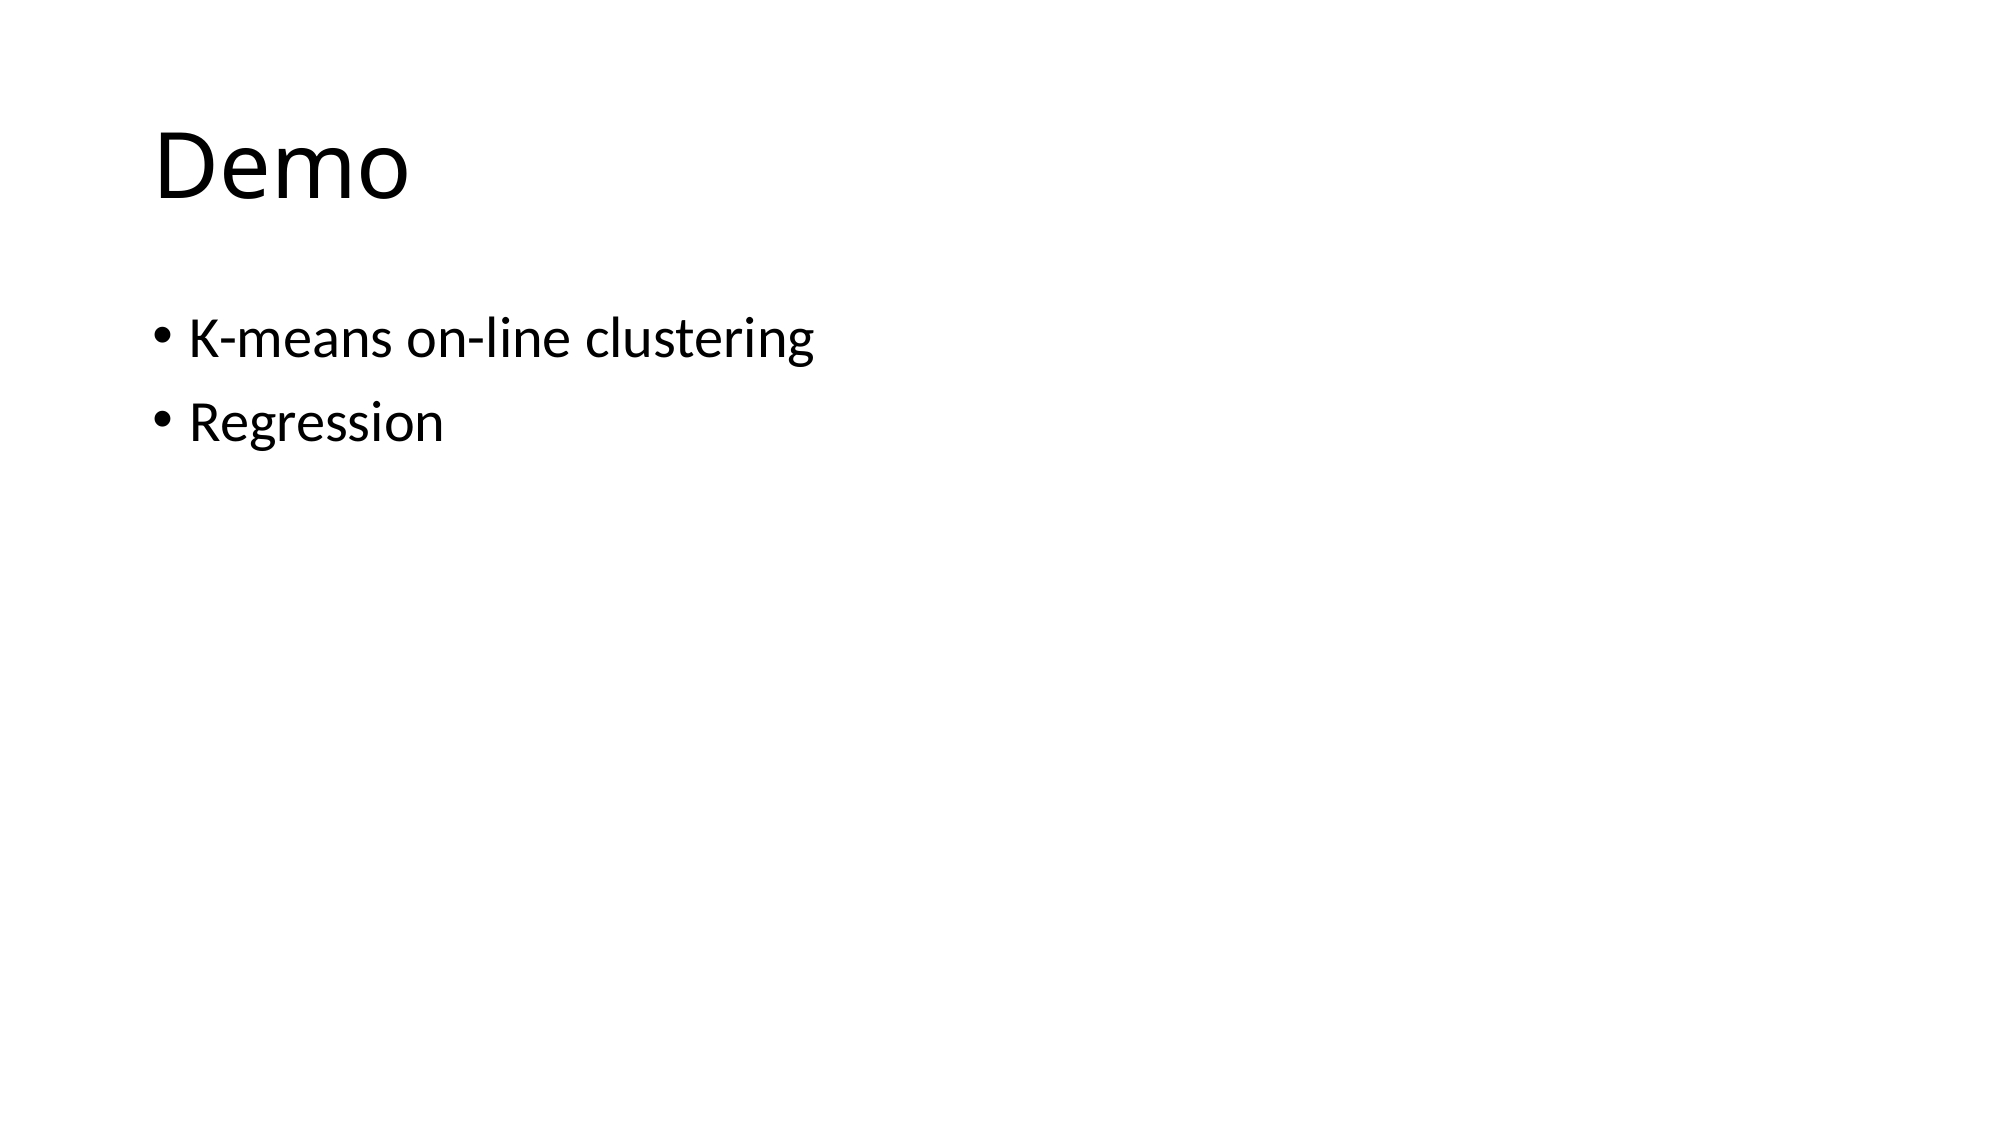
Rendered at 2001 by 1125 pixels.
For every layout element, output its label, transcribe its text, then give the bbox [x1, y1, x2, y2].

title Demo [137, 59, 1863, 278]
list K-means on-line clustering Regression [137, 299, 1863, 1014]
